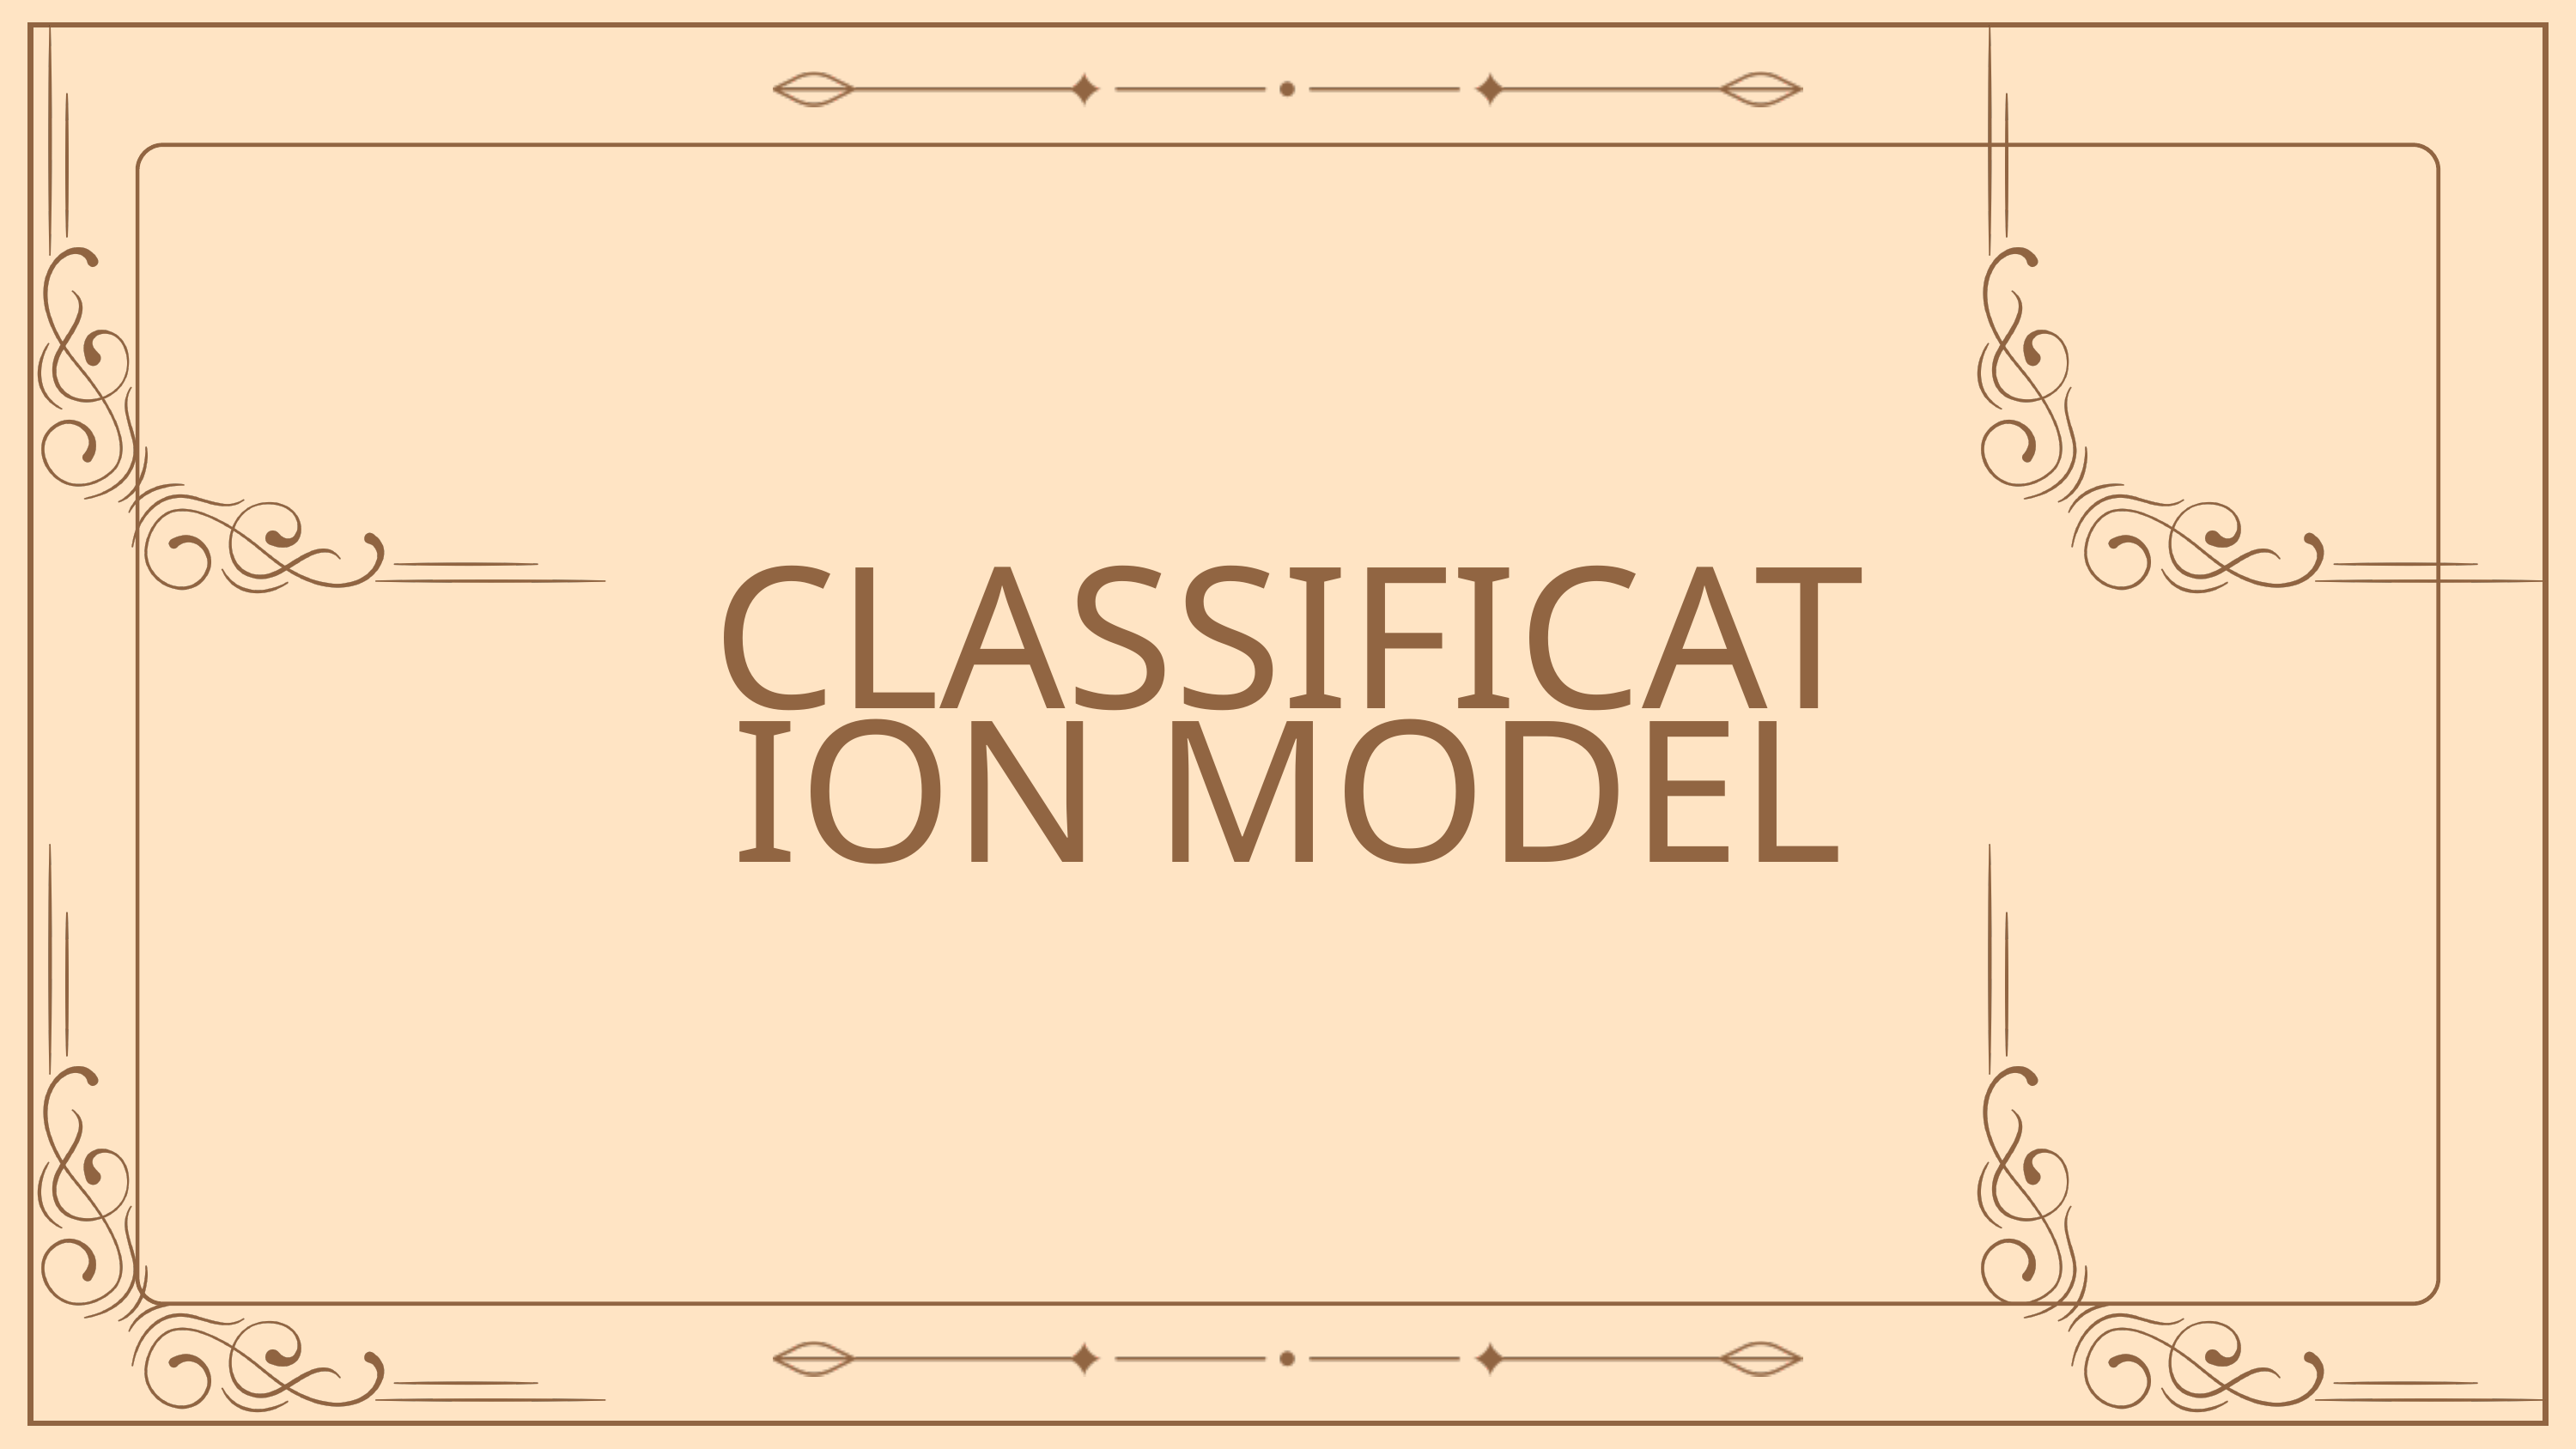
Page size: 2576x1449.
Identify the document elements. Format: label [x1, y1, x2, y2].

text_box [30, 25, 2546, 1424]
text_box [137, 144, 2439, 1304]
